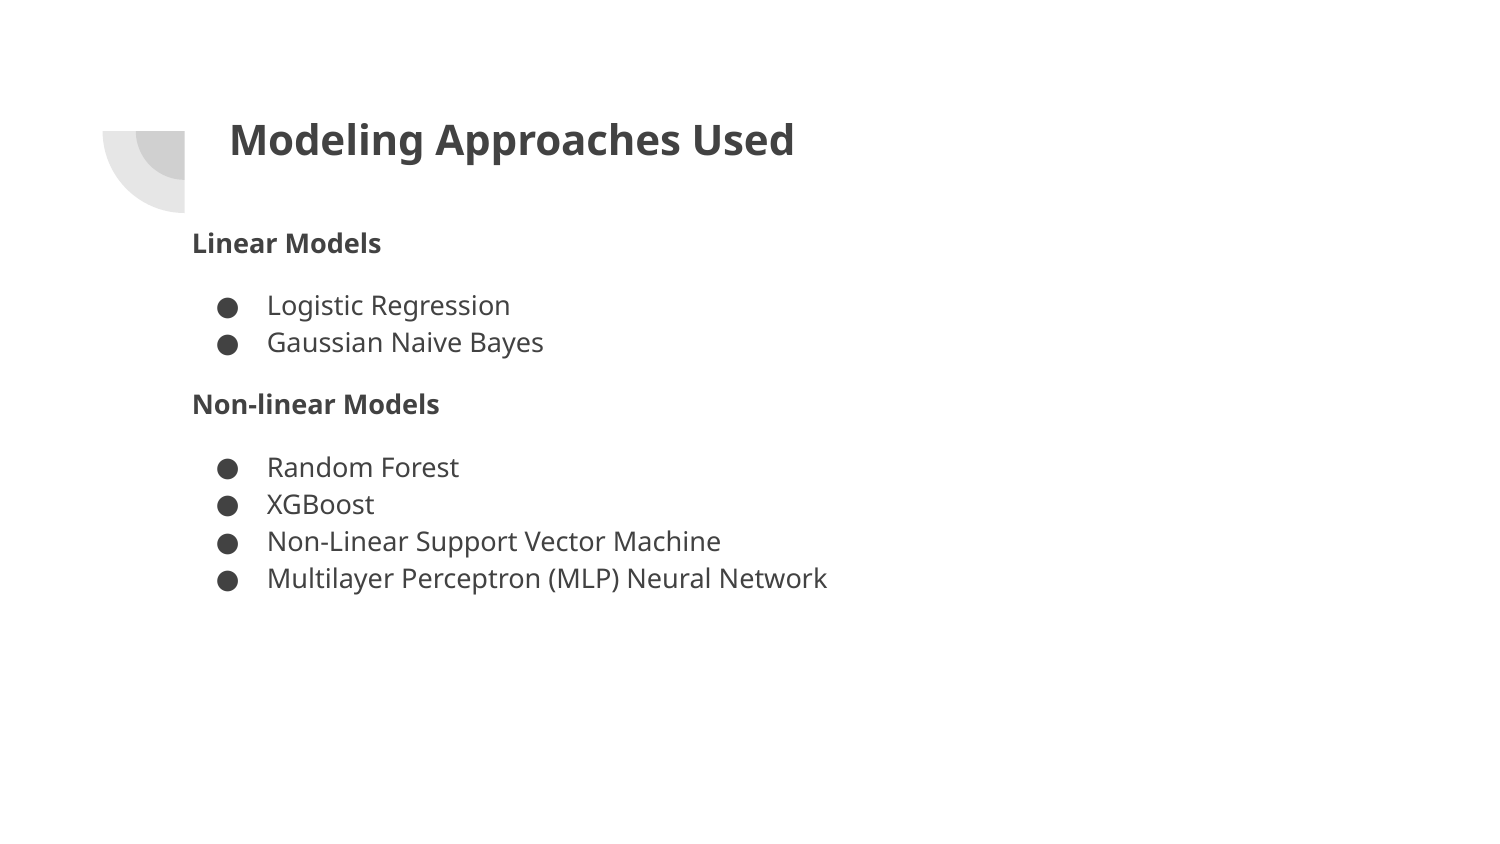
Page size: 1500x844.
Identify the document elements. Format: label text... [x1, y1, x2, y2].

title Modeling Approaches Used [213, 98, 1368, 179]
list Linear Models Logistic Regression Gaussian Naive Bayes Non-linear Models Random Forest XGBoost Non-Linear Support Vector Machine Multilayer Perceptron (MLP) Neural Network [176, 206, 1355, 744]
